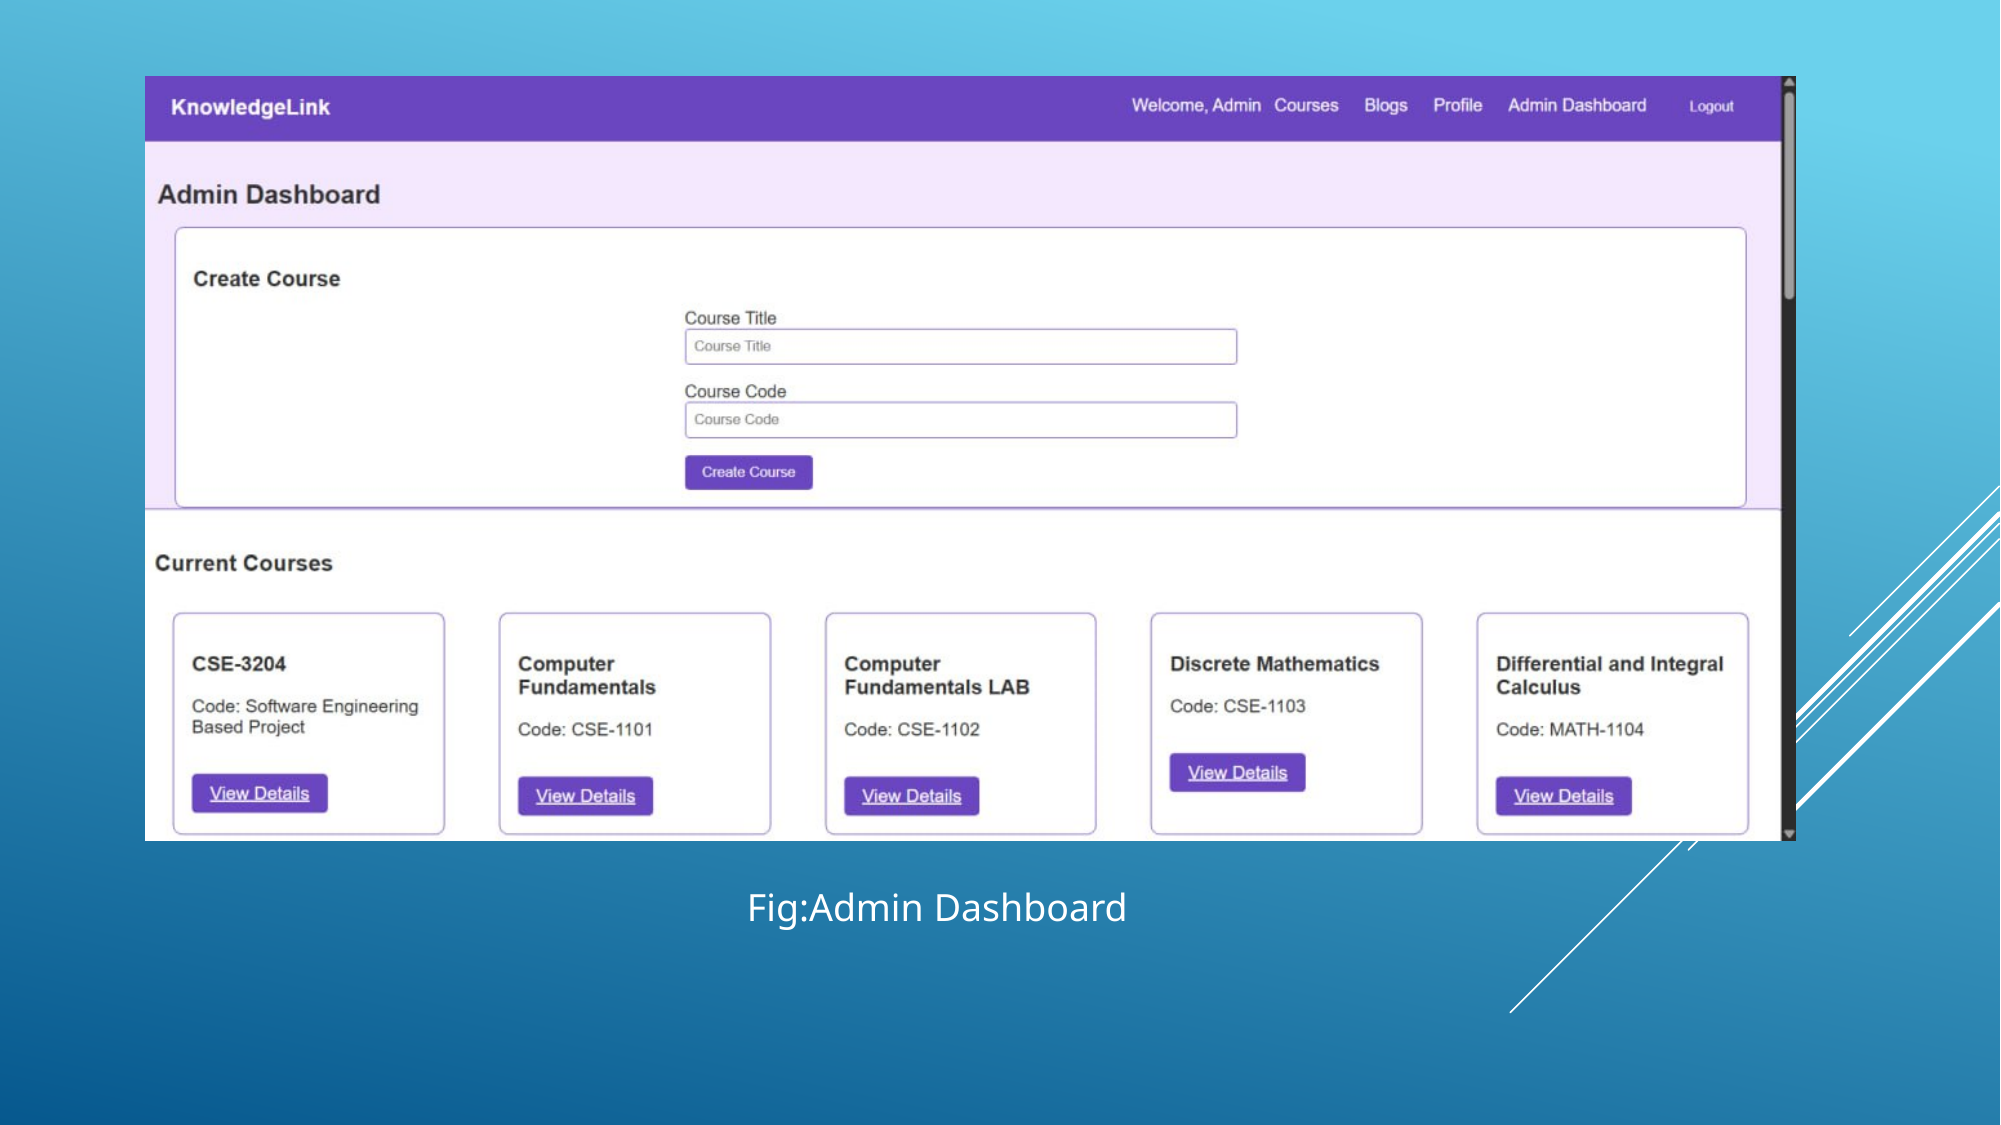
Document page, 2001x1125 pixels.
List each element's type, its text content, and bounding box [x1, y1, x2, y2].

picture [144, 76, 1796, 841]
text_box Fig:Admin Dashboard [732, 877, 1512, 937]
